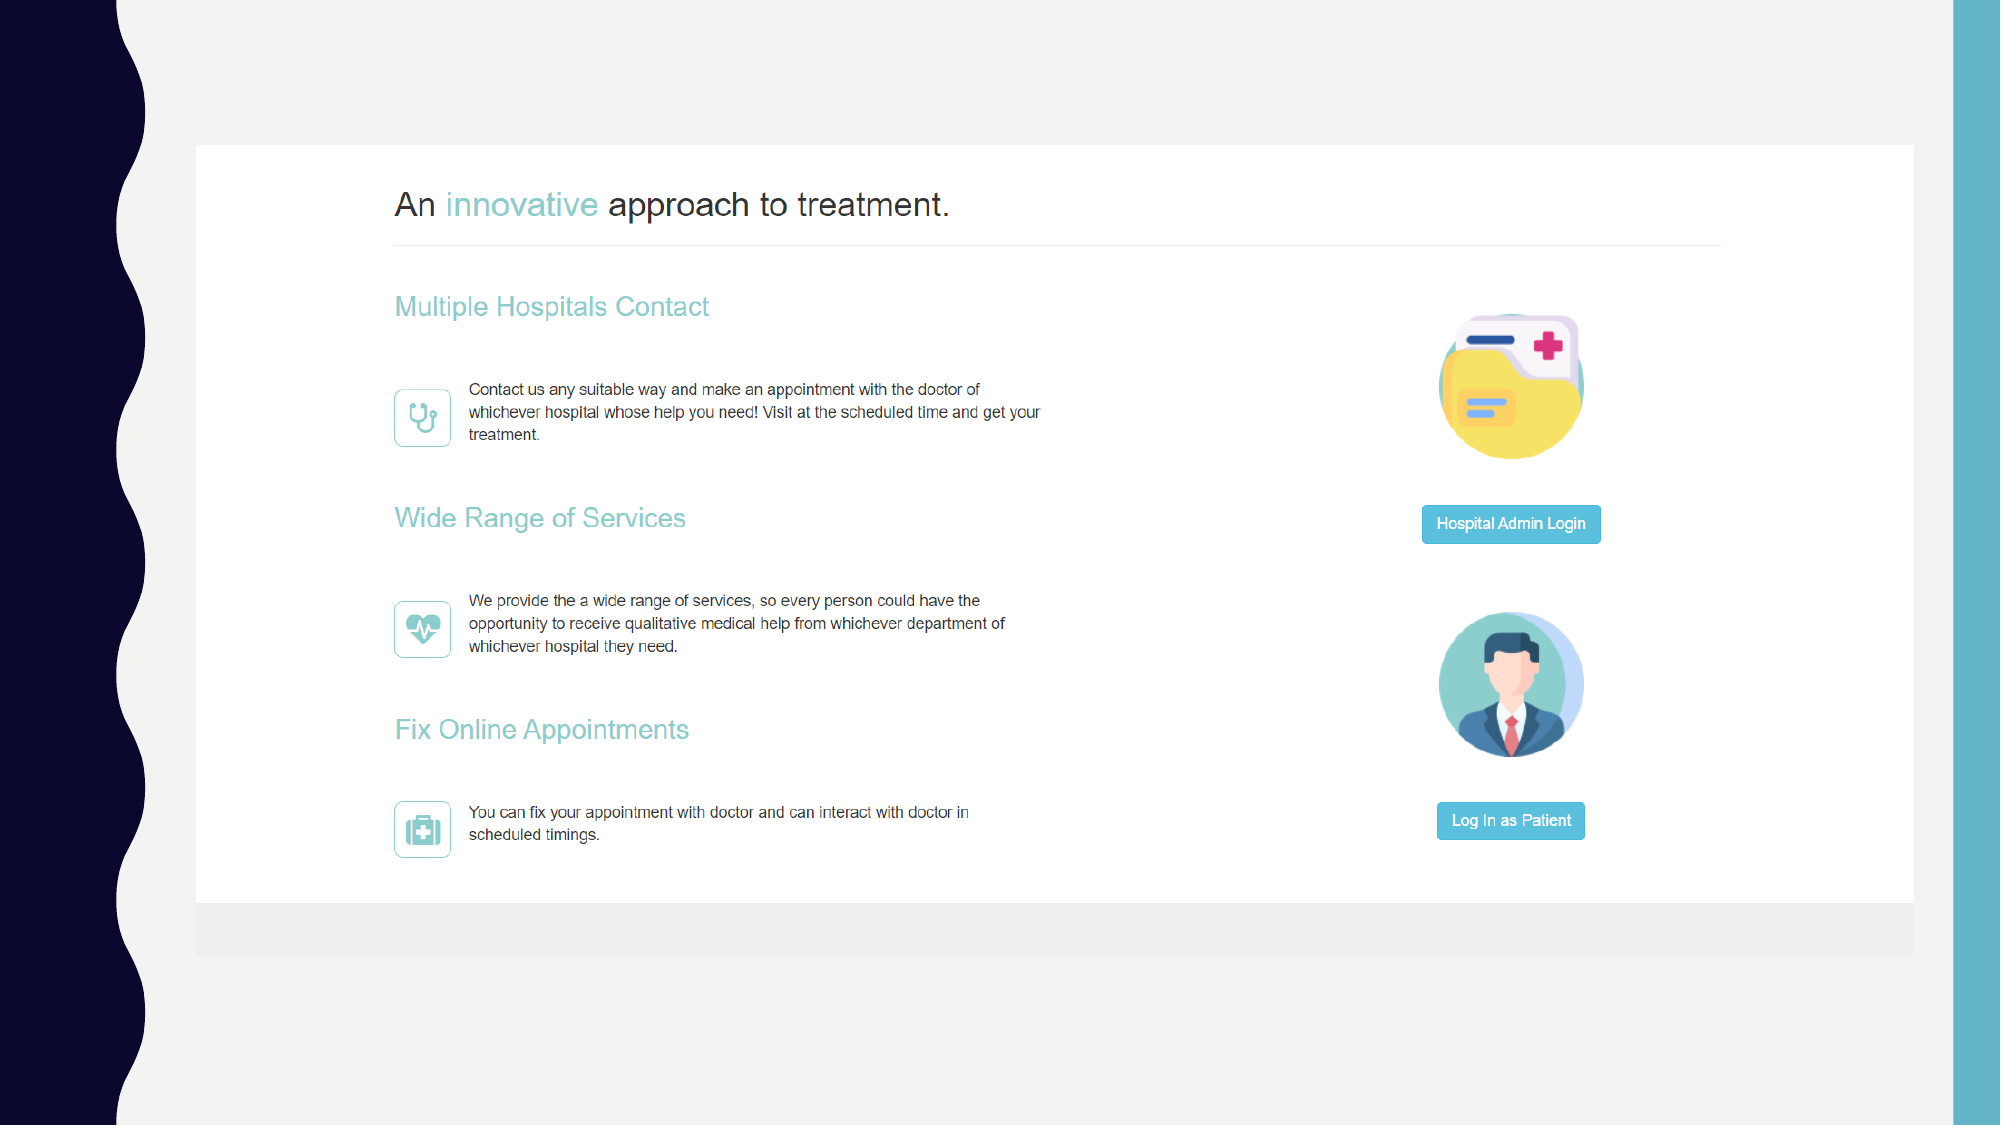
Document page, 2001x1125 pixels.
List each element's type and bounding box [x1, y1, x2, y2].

picture [196, 145, 1914, 956]
